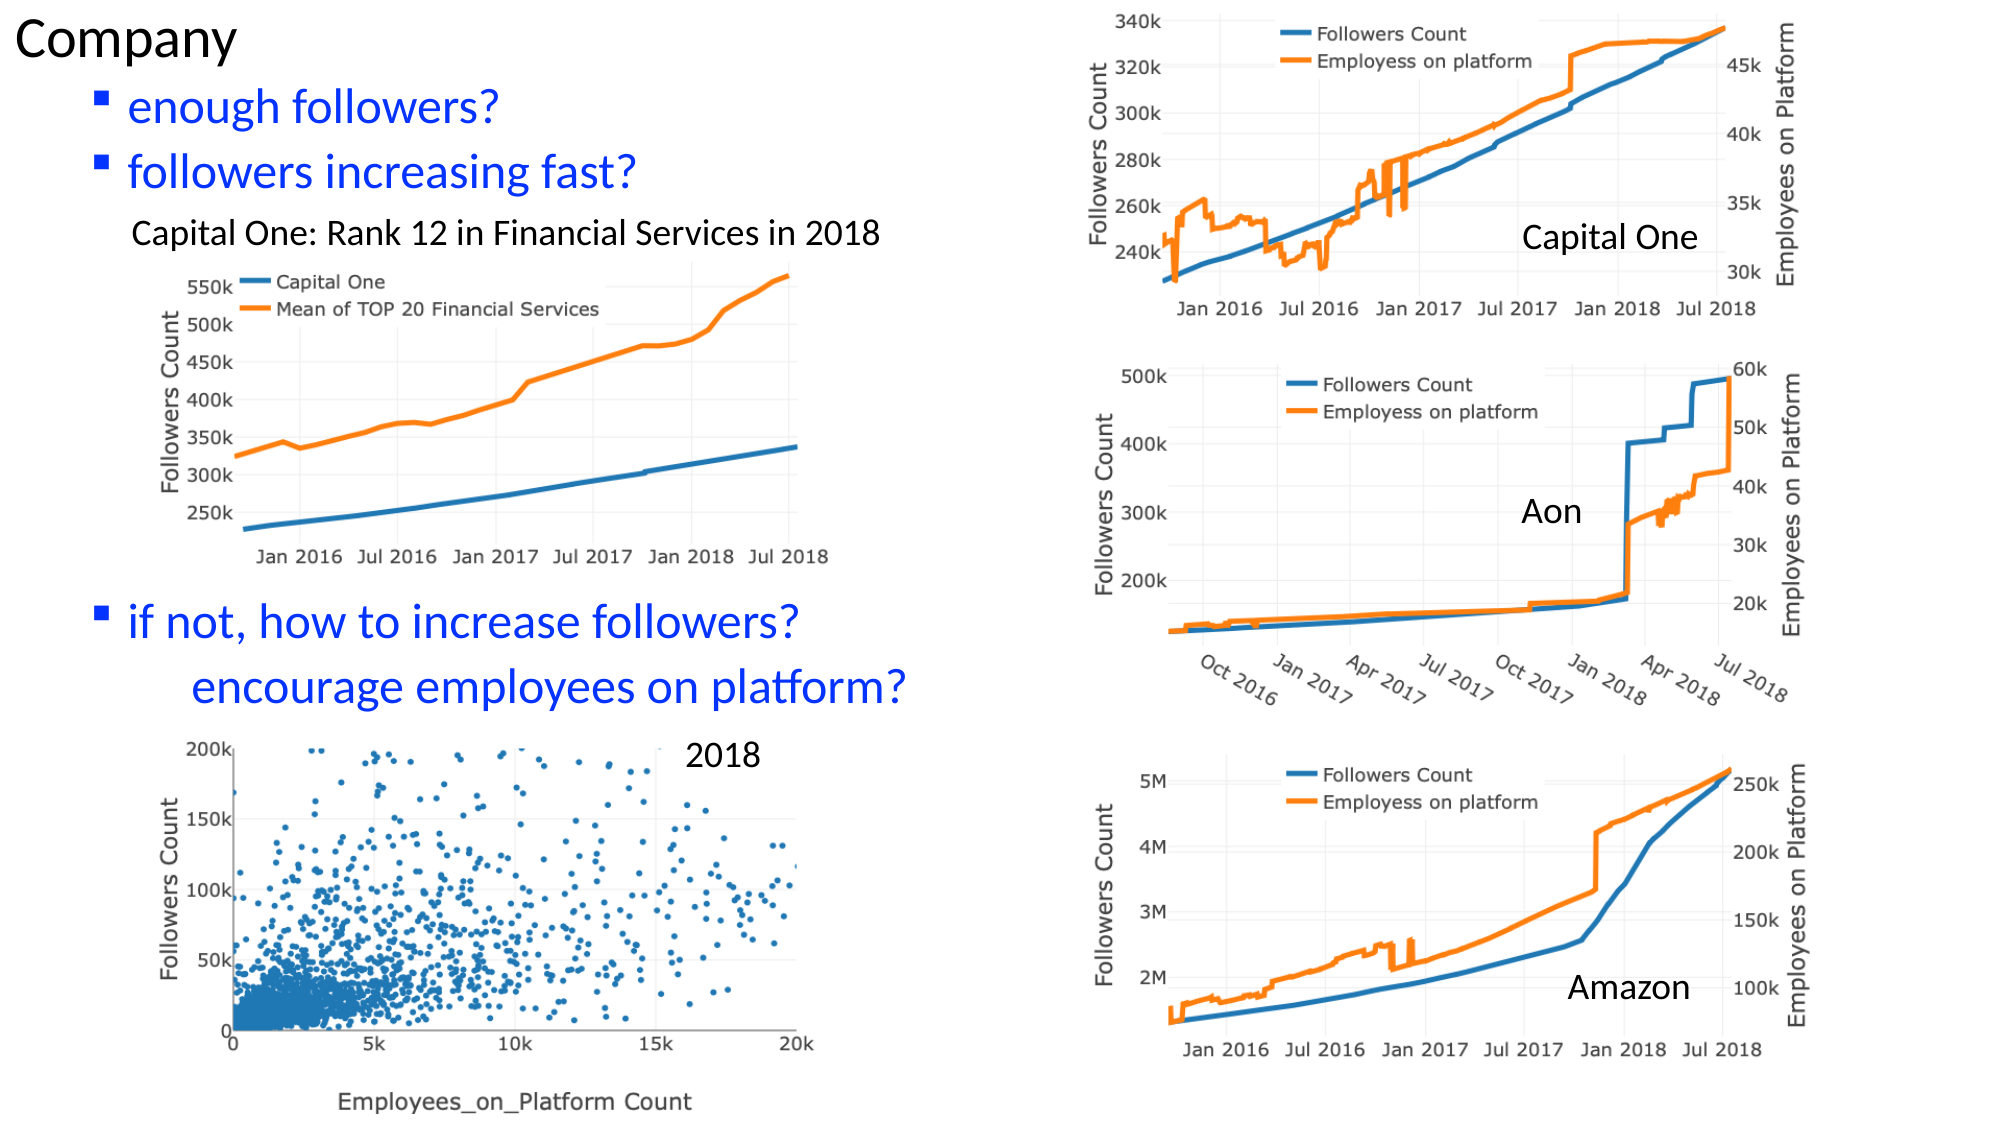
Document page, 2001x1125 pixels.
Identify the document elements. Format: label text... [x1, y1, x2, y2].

picture [151, 256, 881, 576]
text_box Company enough followers? followers increasing fast? if not, how to increase followers? encourage employees on platform? [0, 0, 1041, 764]
picture [1079, 2, 1815, 1120]
picture [150, 722, 817, 1120]
